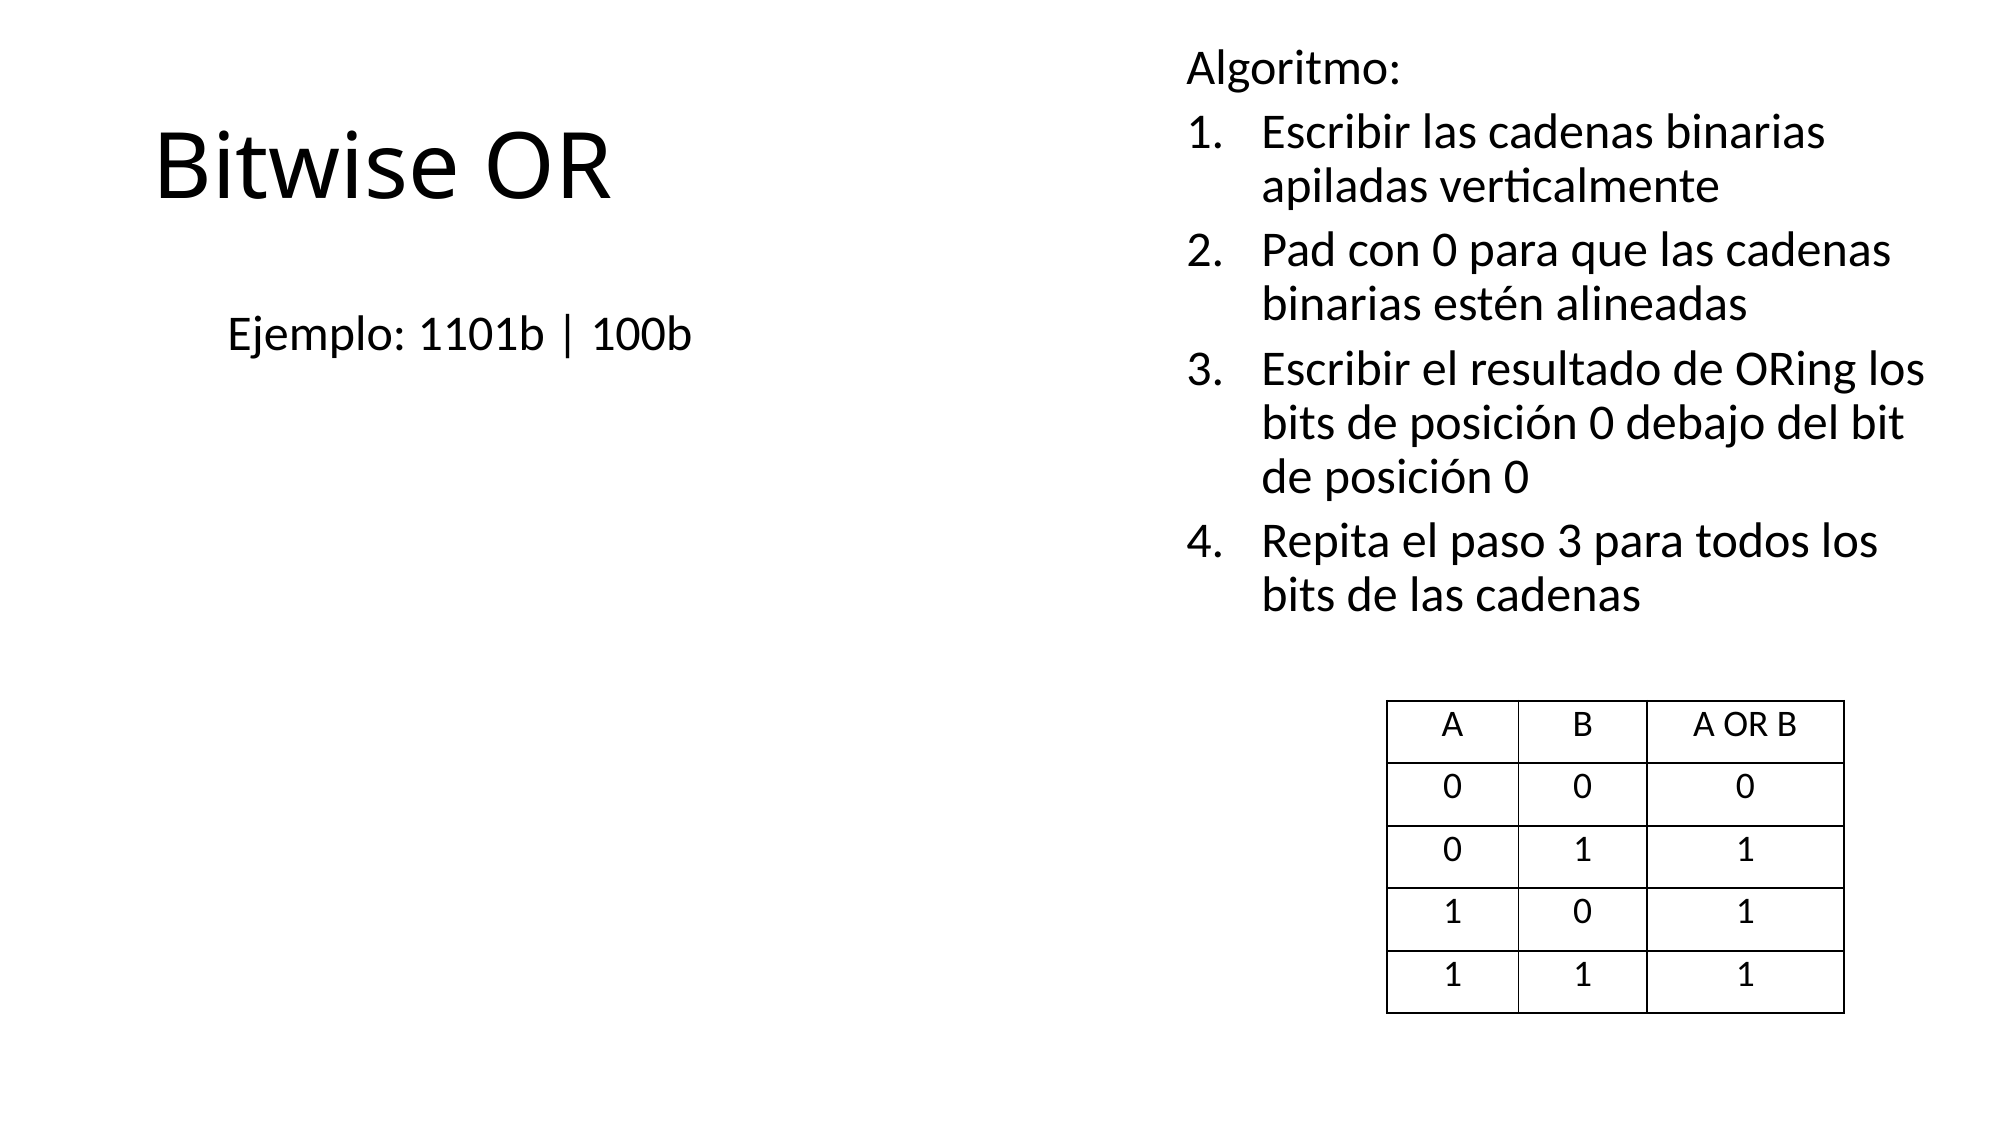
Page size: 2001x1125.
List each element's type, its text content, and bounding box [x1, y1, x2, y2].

table_cell 1 [1519, 827, 1646, 887]
text_box Algoritmo: Escribir las cadenas binarias apiladas verticalmente Pad con 0 para que las cadenas binarias estén alineadas Escribir el resultado de ORing los bits de posición 0 debajo del bit de posición 0 Repita el paso 3 para todos los bits de las cadenas [1096, 33, 1957, 748]
table_cell 0 [1519, 764, 1646, 825]
table_cell 0 [1388, 764, 1518, 825]
table_cell 1 [1648, 952, 1843, 1012]
table_cell 0 [1648, 764, 1843, 825]
title Bitwise OR [137, 59, 1096, 278]
table_header A OR B [1648, 702, 1843, 762]
table_cell 1 [1648, 889, 1843, 950]
table_cell 1 [1648, 827, 1843, 887]
table_cell 1 [1388, 889, 1518, 950]
table_header A [1388, 702, 1518, 762]
table_cell 1 [1519, 952, 1646, 1012]
list Ejemplo: 1101b | 100b [137, 299, 1171, 1014]
table_cell 0 [1388, 827, 1518, 887]
table_header B [1519, 702, 1646, 762]
table_cell 0 [1519, 889, 1646, 950]
table_cell 1 [1388, 952, 1518, 1012]
